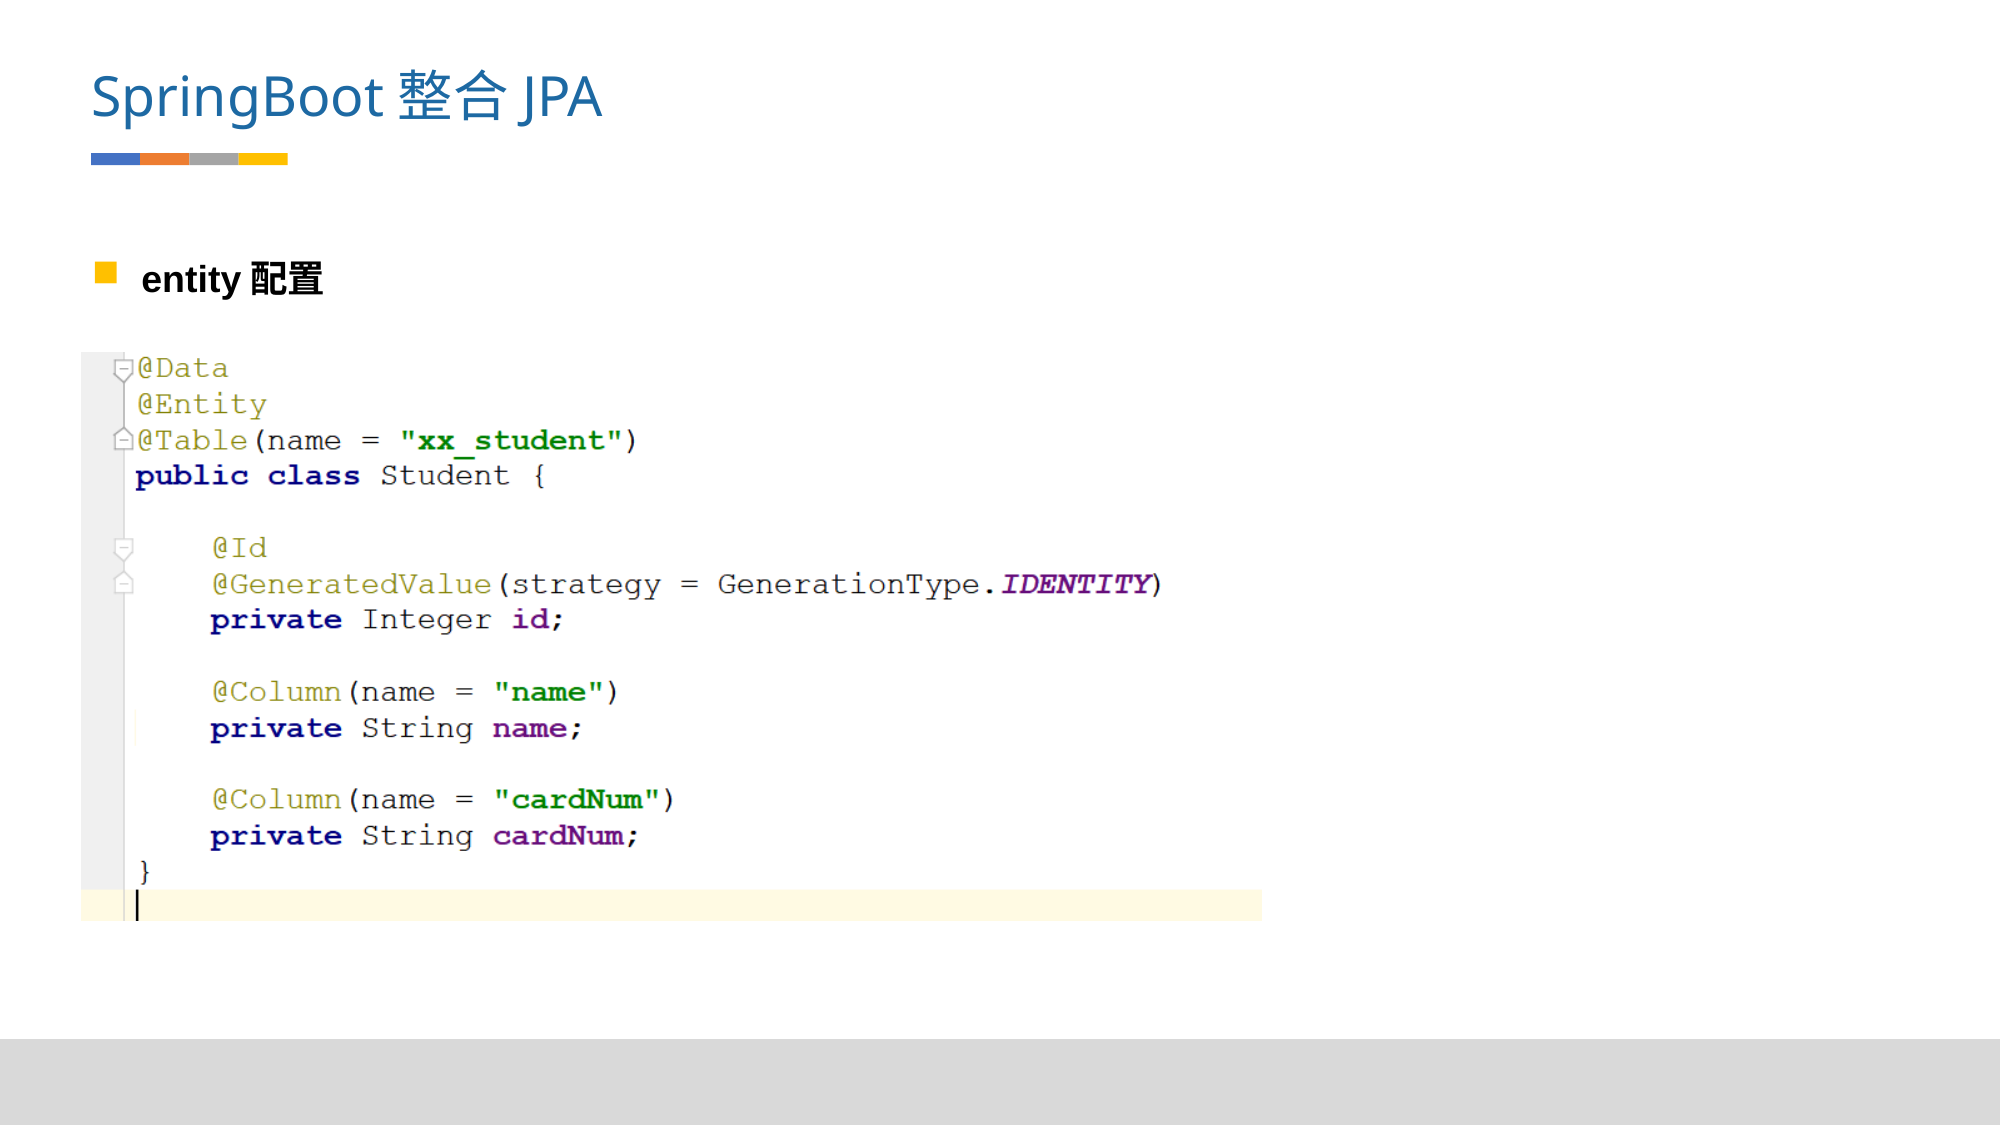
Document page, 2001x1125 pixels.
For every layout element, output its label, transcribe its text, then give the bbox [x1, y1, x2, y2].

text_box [90, 152, 288, 166]
text_box entity配置 [77, 224, 341, 308]
picture [81, 352, 1262, 921]
text_box SpringBoot整合JPA [90, 60, 874, 128]
